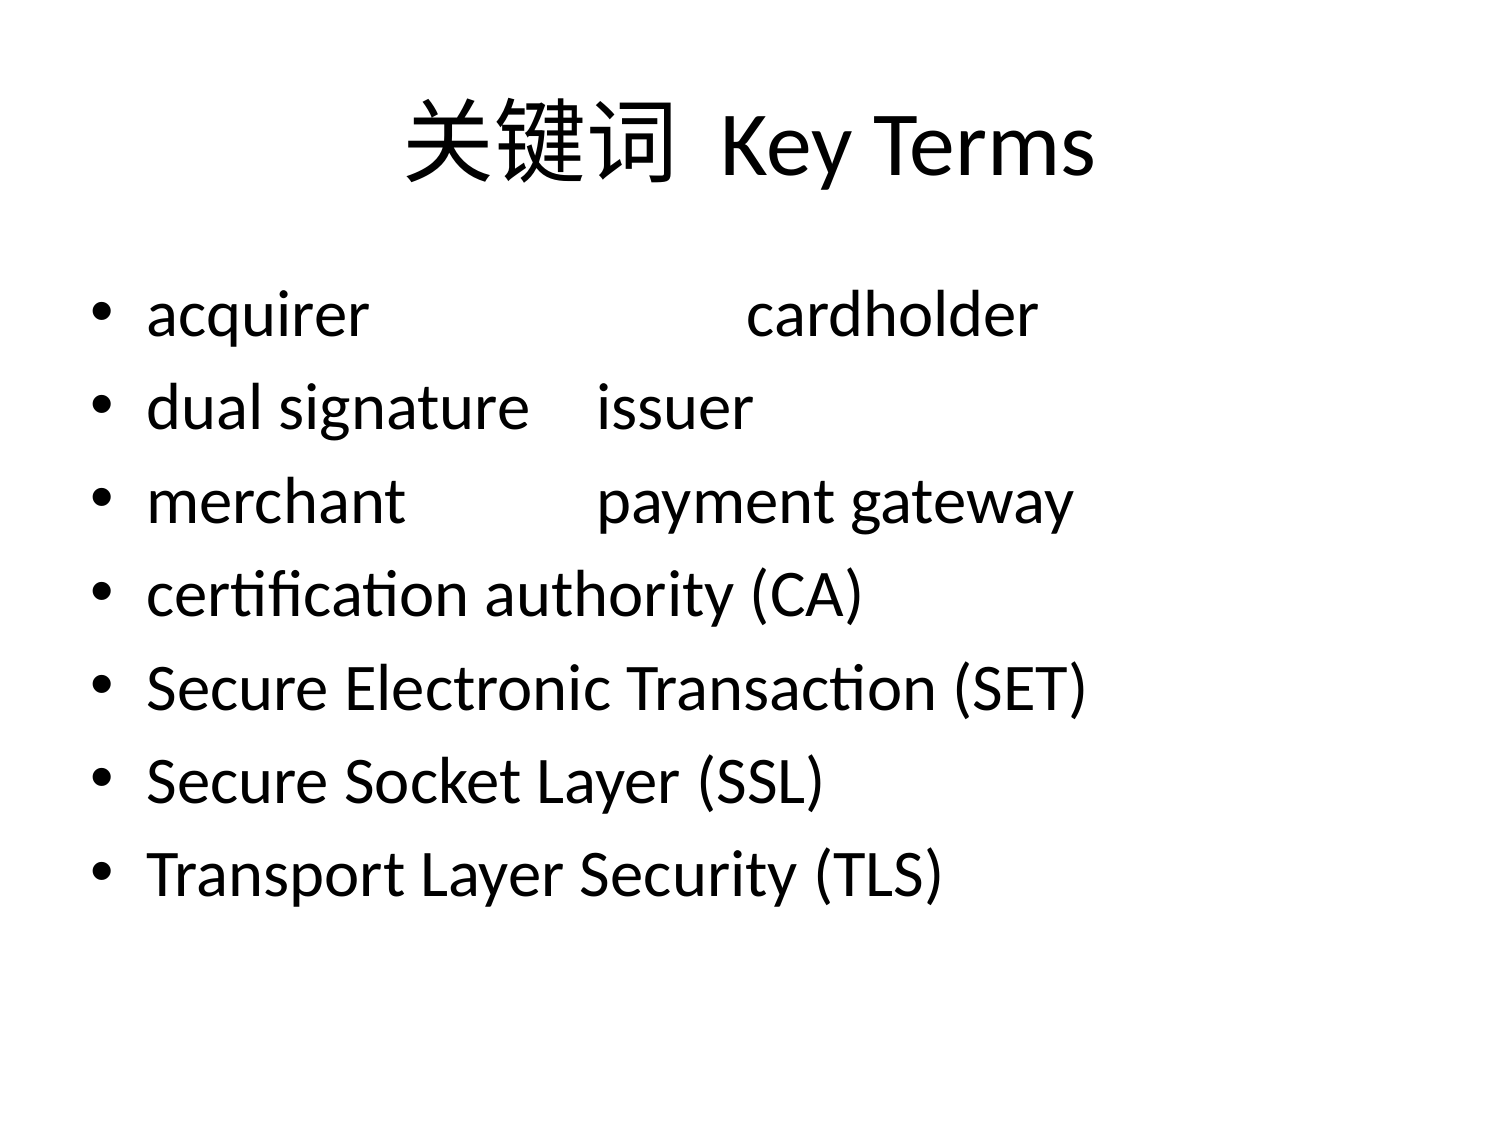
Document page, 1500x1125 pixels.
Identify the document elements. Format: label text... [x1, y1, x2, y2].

list acquirer cardholder dual signature issuer merchant payment gateway certification authority (CA) Secure Electronic Transaction (SET) Secure Socket Layer (SSL) Transport Layer Security (TLS) [75, 262, 1425, 1005]
title 关键词 Key Terms [75, 45, 1425, 233]
